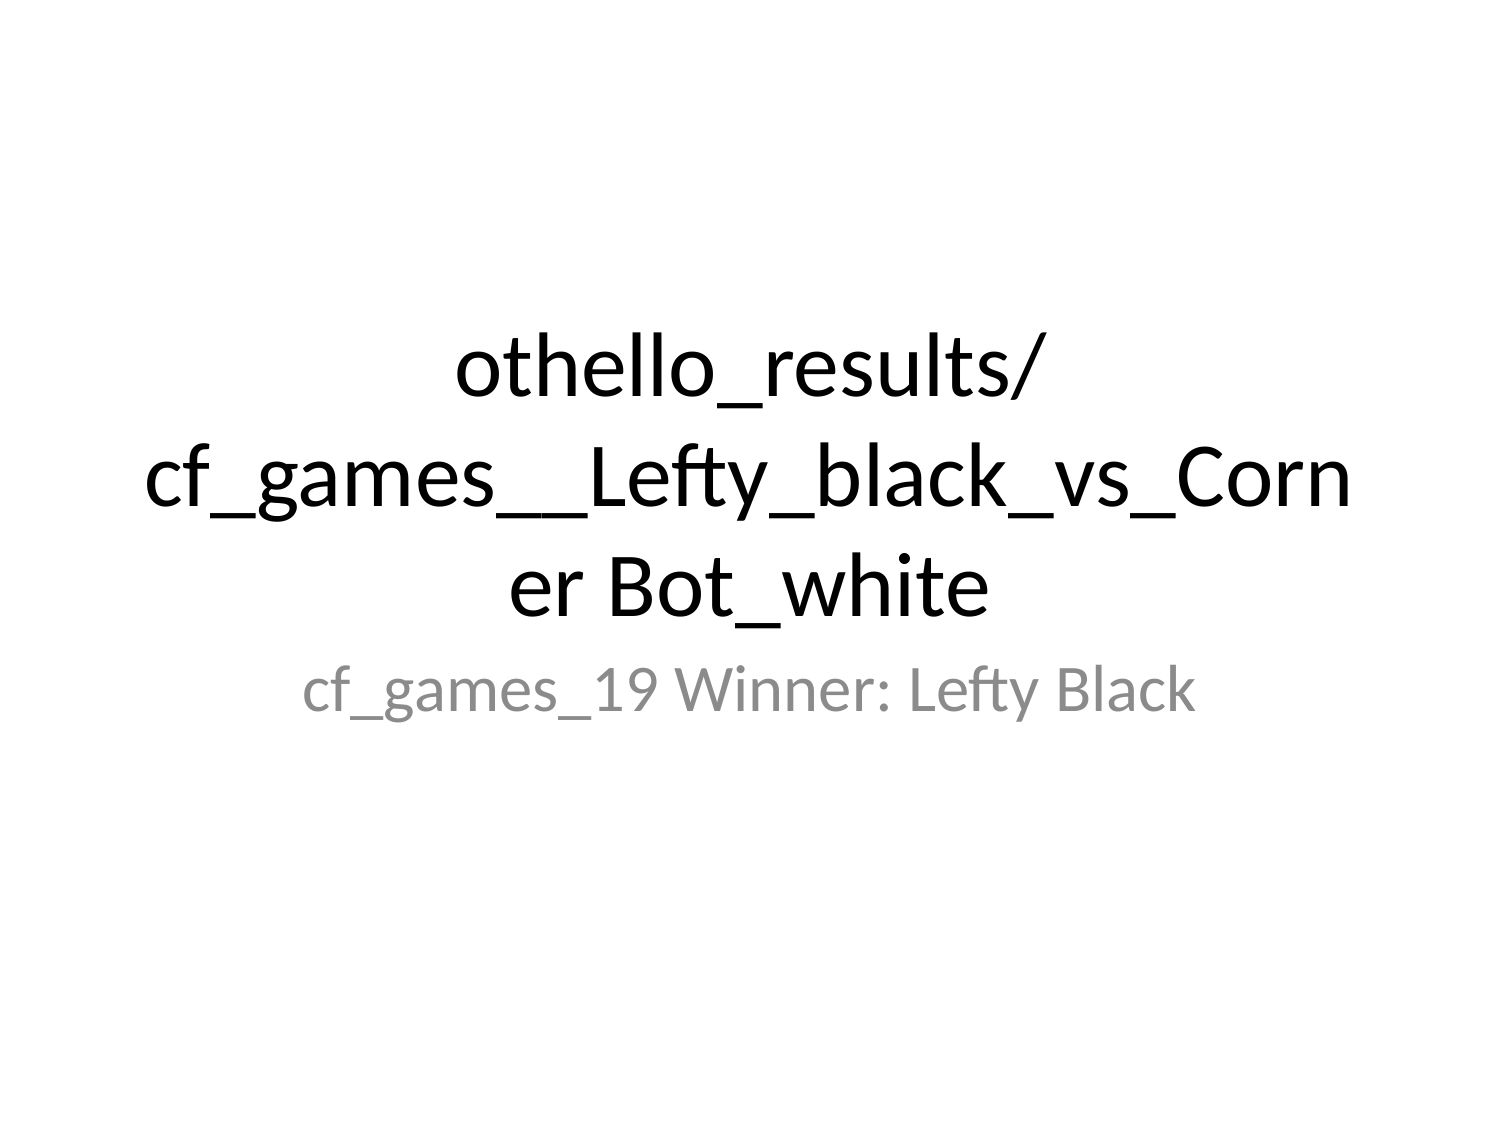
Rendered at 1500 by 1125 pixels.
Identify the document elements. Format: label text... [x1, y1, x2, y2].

subtitle cf_games_19 Winner: Lefty Black [225, 637, 1275, 925]
title othello_results/cf_games__Lefty_black_vs_Corner Bot_white [112, 349, 1388, 591]
